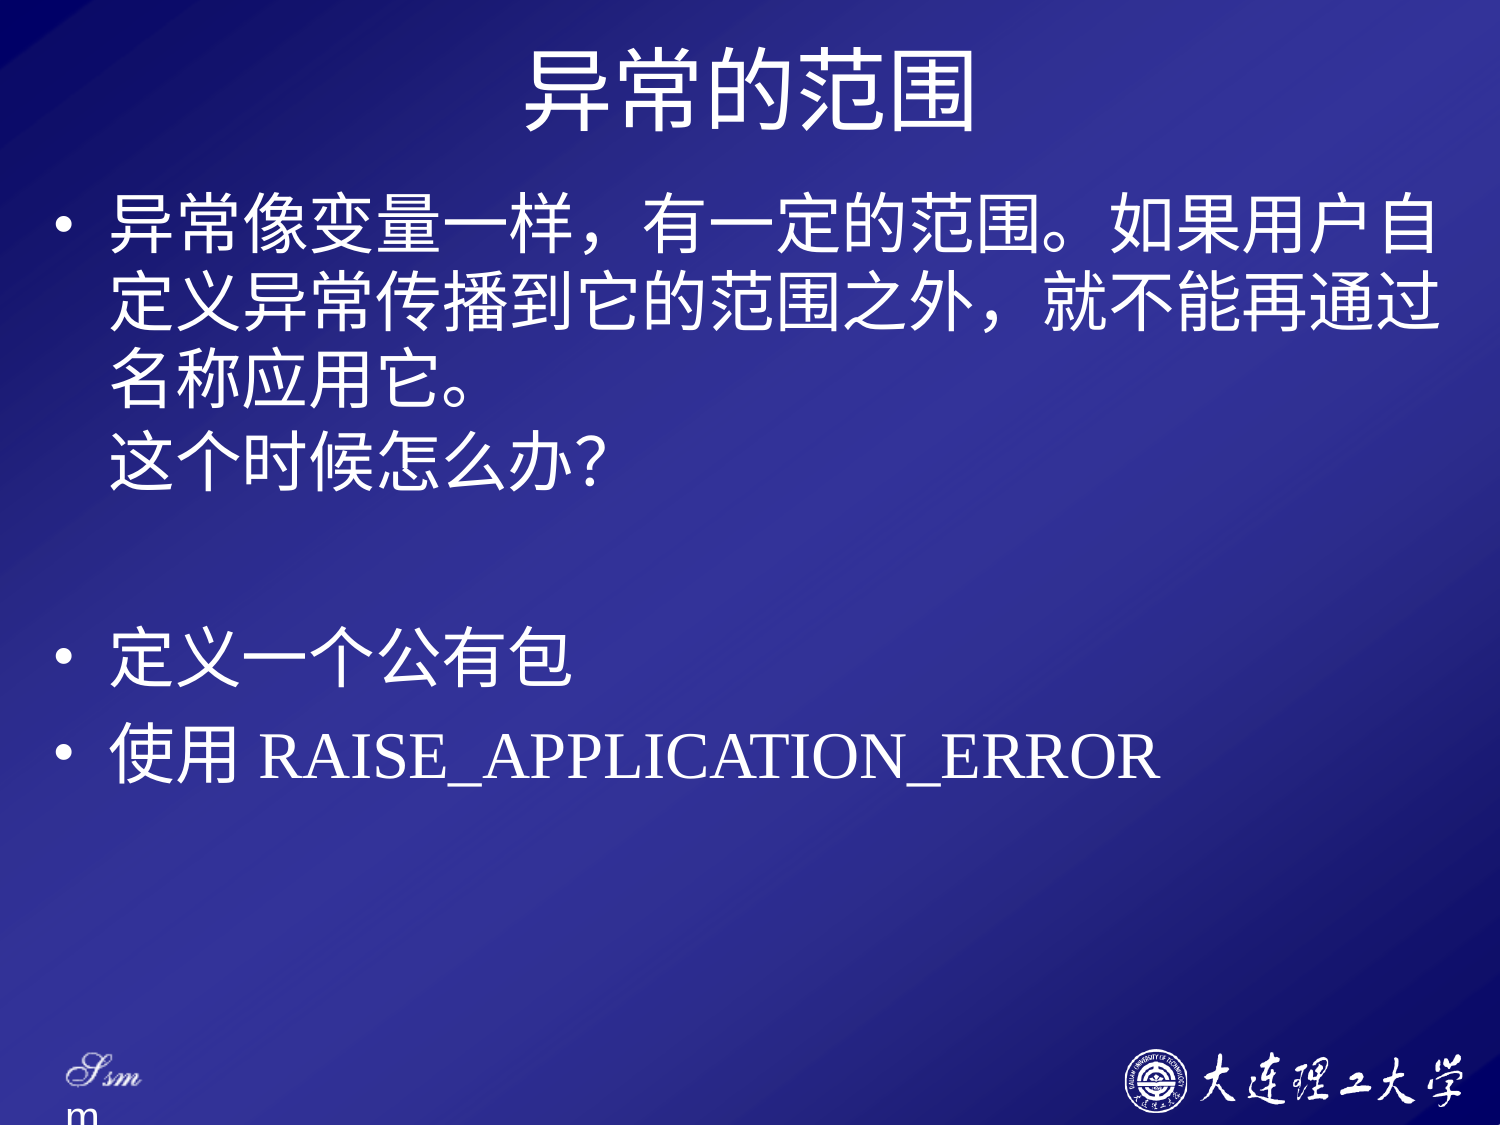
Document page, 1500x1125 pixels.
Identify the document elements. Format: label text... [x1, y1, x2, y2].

text_box 异常像变量一样，有一定的范围。如果用户自 定义异常传播到它的范围之外，就不能再通过 名称应用它。 这个时候怎么办？ 定义一个公有包 使用RAISE_APPLICATION_ERROR [50, 183, 1444, 793]
title 异常的范围 [519, 30, 981, 183]
text_box [49, 1037, 155, 1102]
text_box Ssm [64, 1102, 149, 1125]
picture [0, 0, 1500, 1125]
